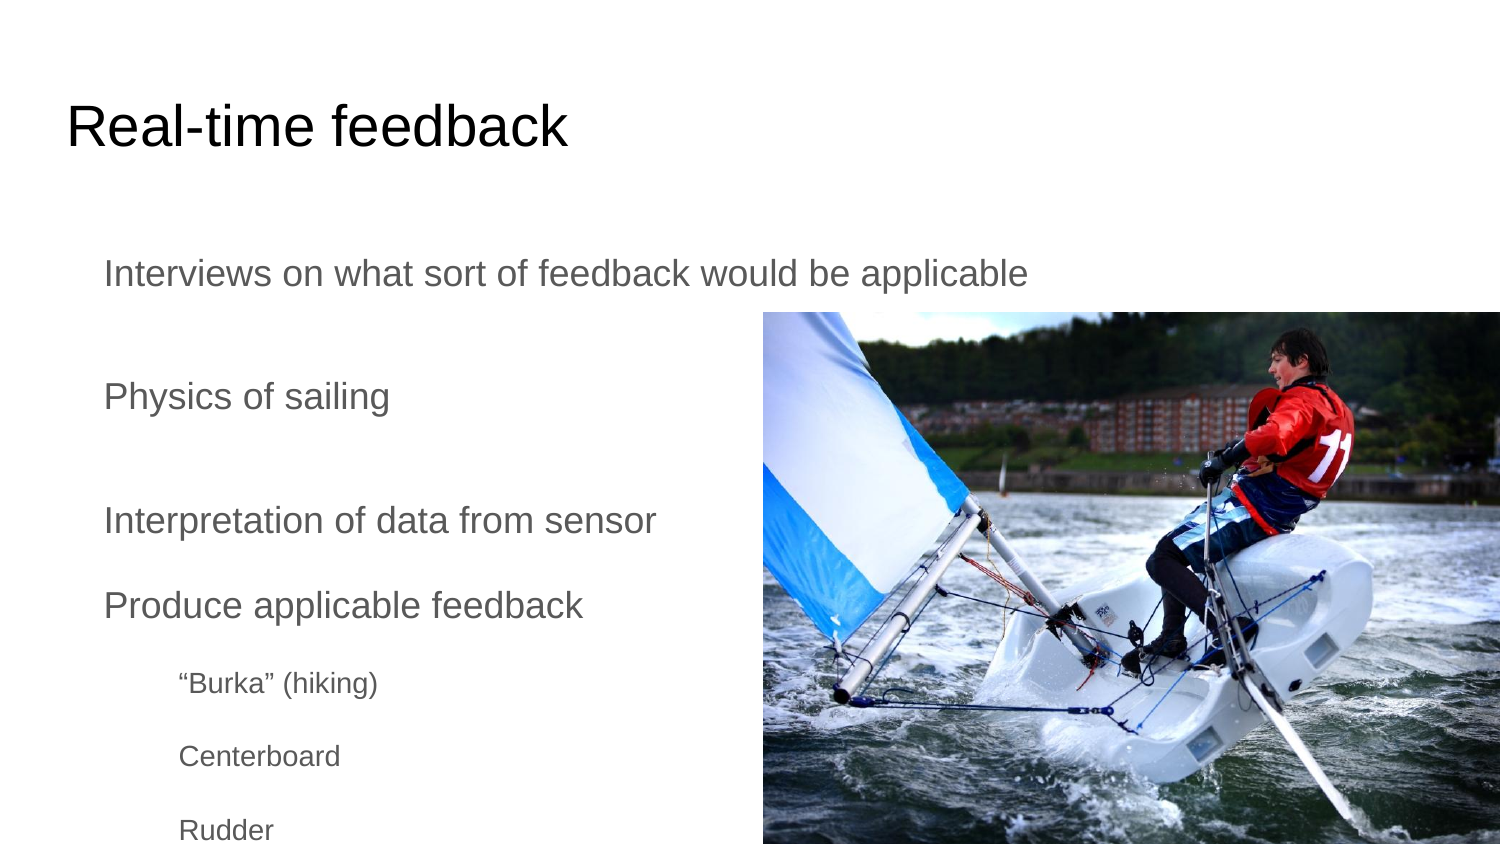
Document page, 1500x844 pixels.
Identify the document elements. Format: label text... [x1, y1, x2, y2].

list Interviews on what sort of feedback would be applicable Physics of sailing Interpretation of data from sensor Produce applicable feedback “Burka” (hiking) Centerboard Rudder Haul sail Bear off Head up [51, 189, 1449, 750]
title Real-time feedback [51, 72, 1449, 167]
picture [762, 312, 1500, 844]
